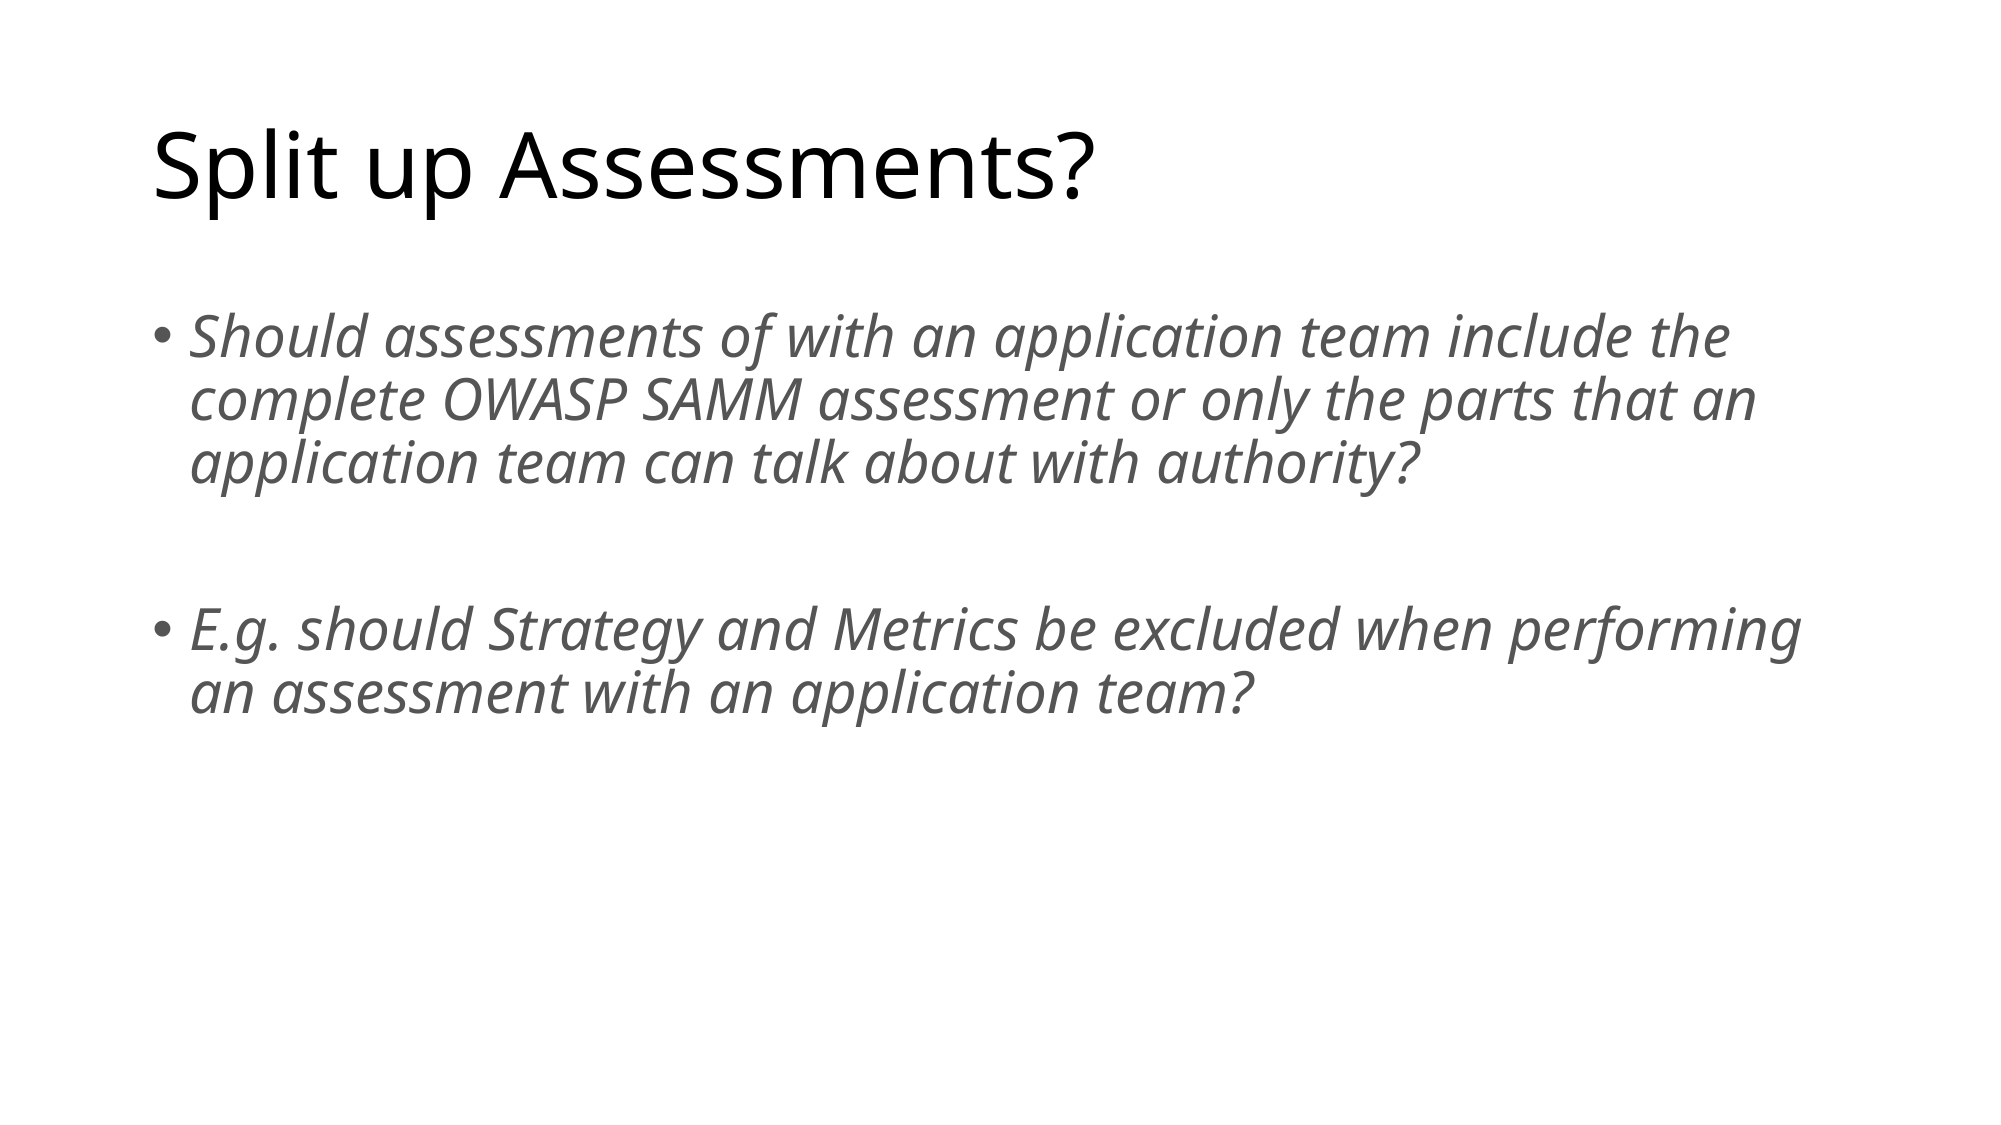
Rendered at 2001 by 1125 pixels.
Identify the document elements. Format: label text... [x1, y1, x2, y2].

title Split up Assessments? [137, 59, 1863, 278]
list Should assessments of with an application team include the complete OWASP SAMM assessment or only the parts that an application team can talk about with authority? E.g. should Strategy and Metrics be excluded when performing an assessment with an application team? [137, 299, 1863, 1014]
